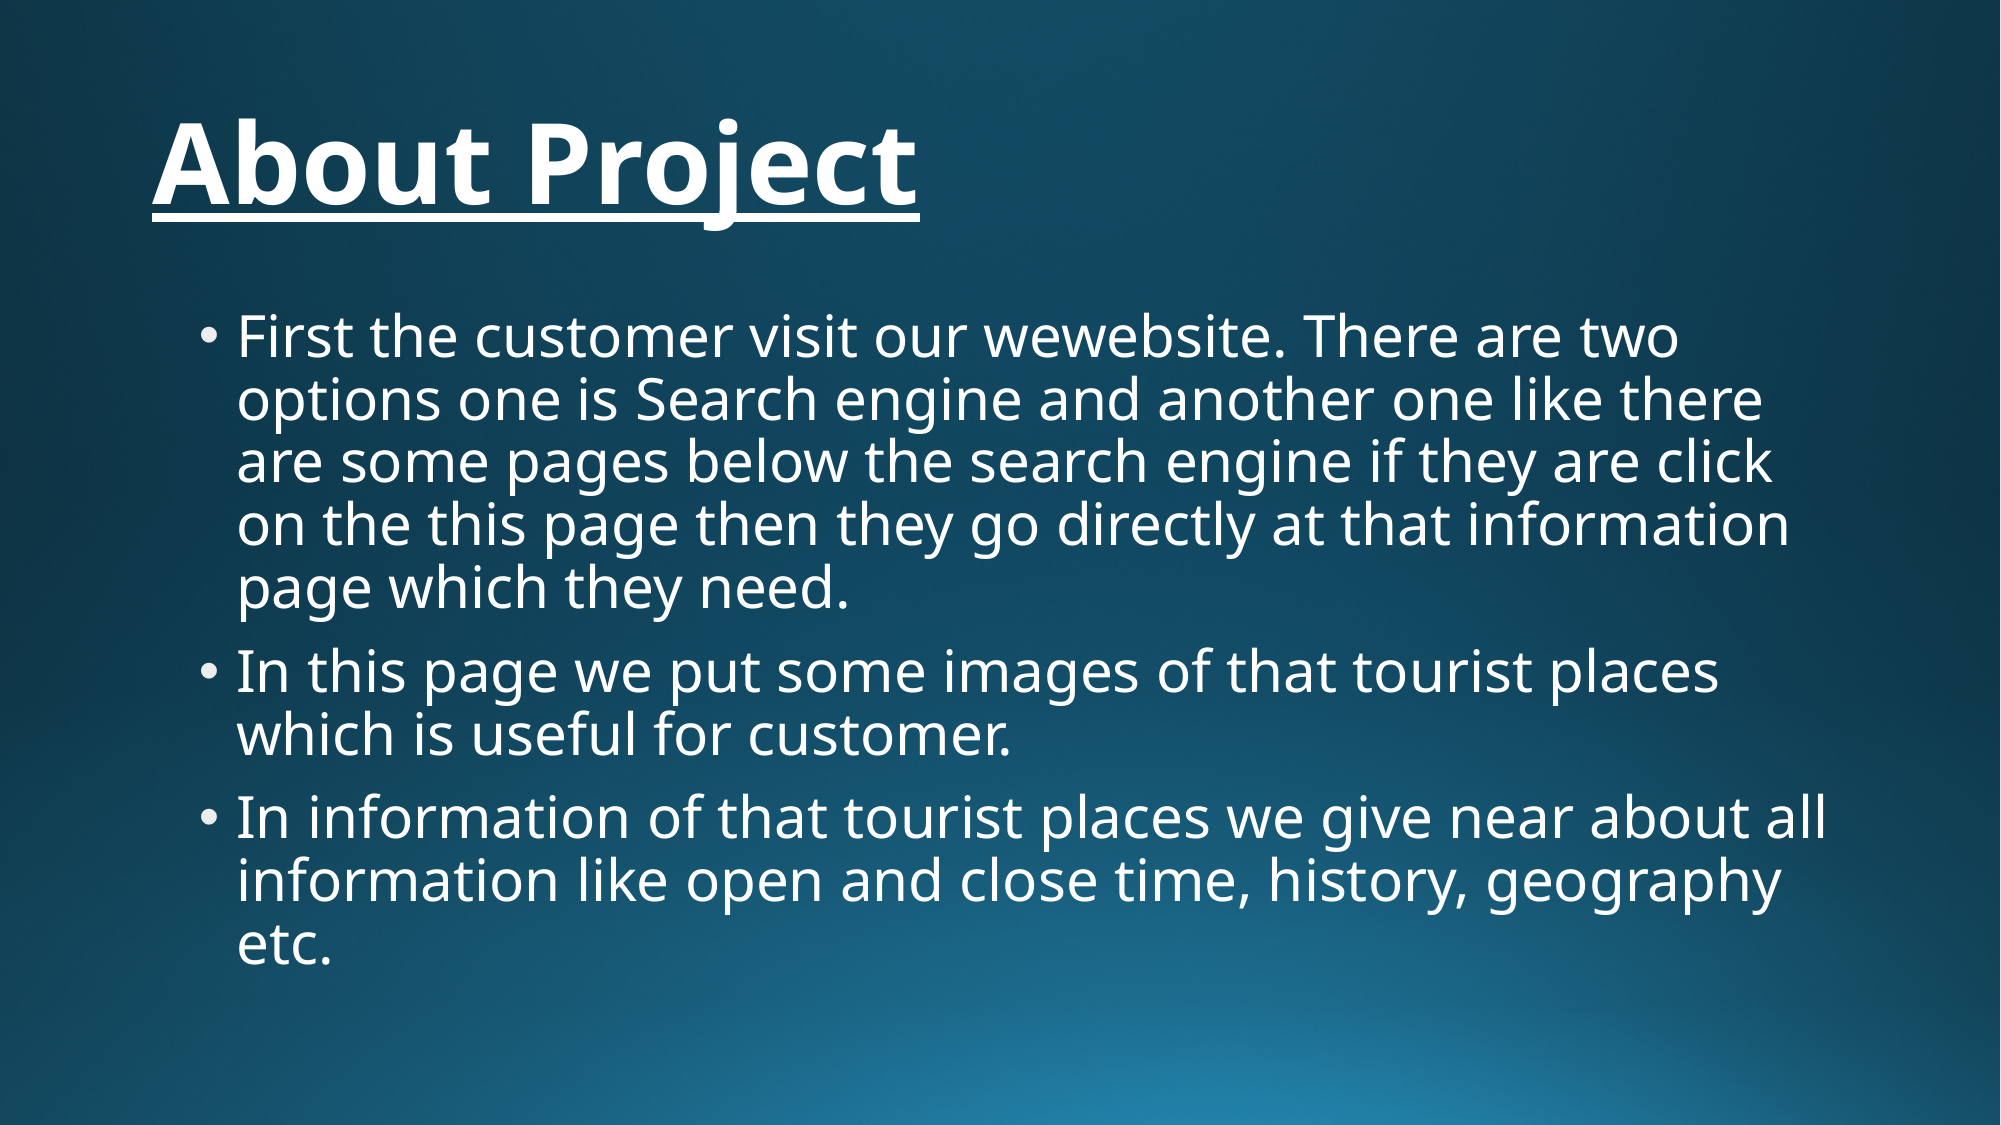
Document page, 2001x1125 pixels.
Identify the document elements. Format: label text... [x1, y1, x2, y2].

picture [0, 0, 2001, 1125]
list First the customer visit our wewebsite. There are two options one is Search engine and another one like there are some pages below the search engine if they are click on the this page then they go directly at that information page which they need. In this page we put some images of that tourist places which is useful for customer. In information of that tourist places we give near about all information like open and close time, history, geography etc. [183, 299, 1863, 1014]
title About Project [137, 59, 1863, 278]
